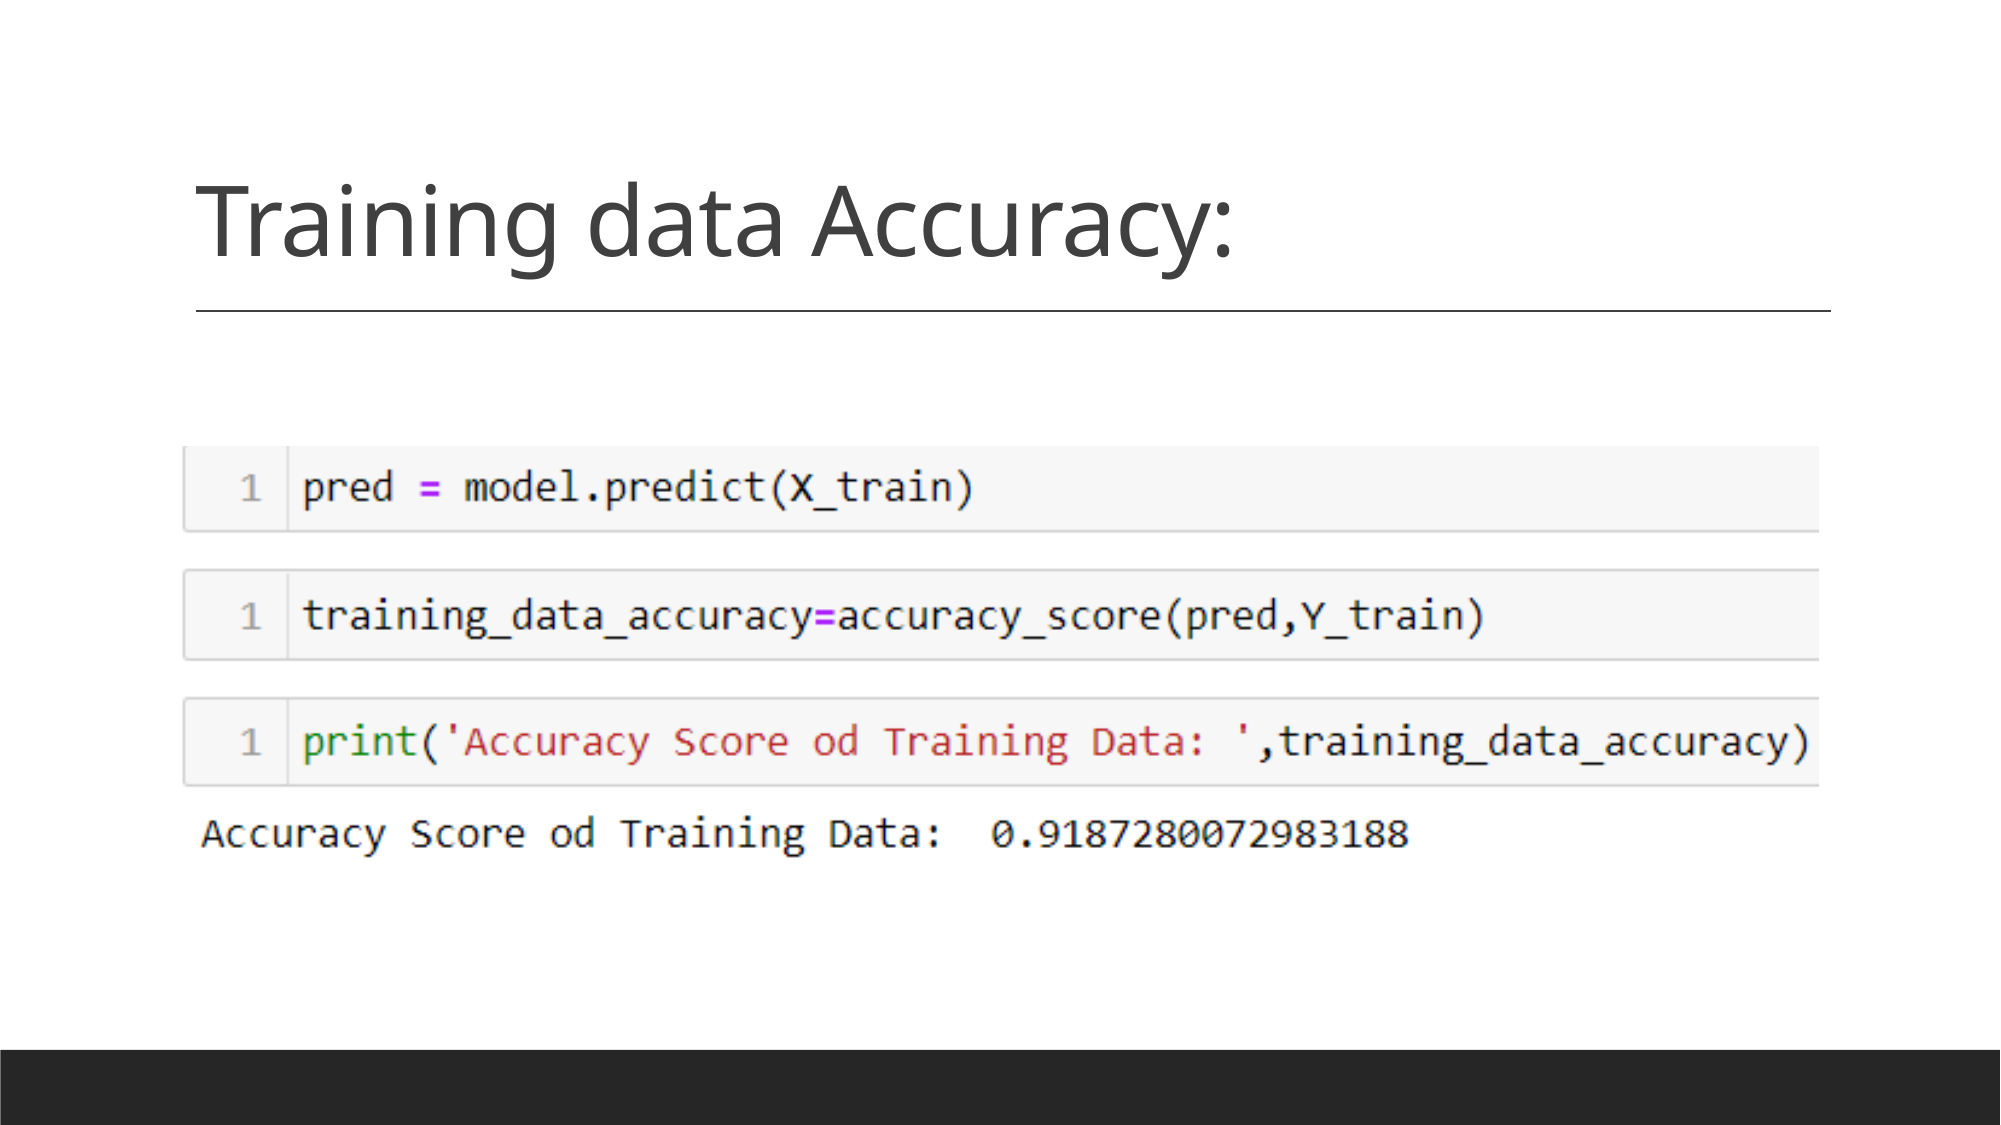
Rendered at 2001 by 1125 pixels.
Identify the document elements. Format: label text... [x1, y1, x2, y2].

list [180, 446, 1820, 861]
title Training data Accuracy: [180, 47, 1830, 285]
